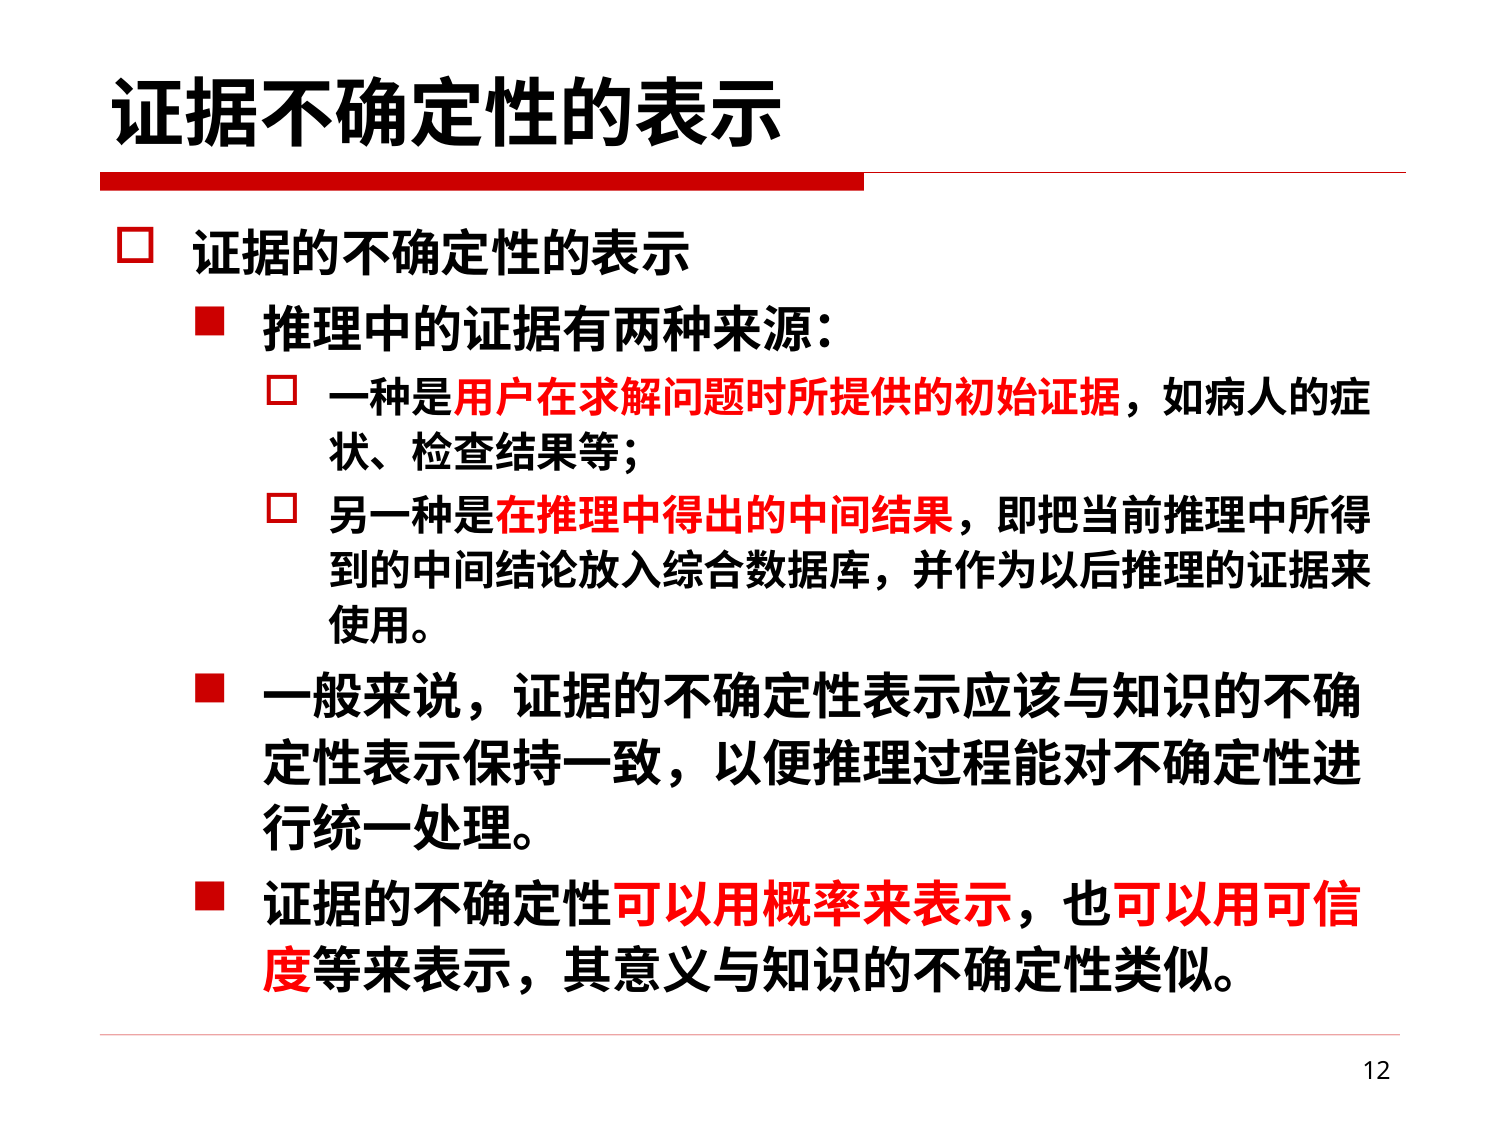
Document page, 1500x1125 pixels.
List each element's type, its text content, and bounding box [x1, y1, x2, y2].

slide_number 12 [1257, 1046, 1406, 1103]
title 证据不确定性的表示 [94, 28, 1407, 164]
list 证据的不确定性的表示 推理中的证据有两种来源： 一种是用户在求解问题时所提供的初始证据，如病人的症状、检查结果等； 另一种是在推理中得出的中间结果，即把当前推理中所得到的中间结论放入综合数据库，并作为以后推理的证据来使用。 一般来说，证据的不确定性表示应该与知识的不确定性表示保持一致，以便推理过程能对不确定性进行统一处理。 证据的不确定性可以用概率来表示，也可以用可信度等来表示，其意义与知识的不确定性类似。 [99, 208, 1407, 1035]
